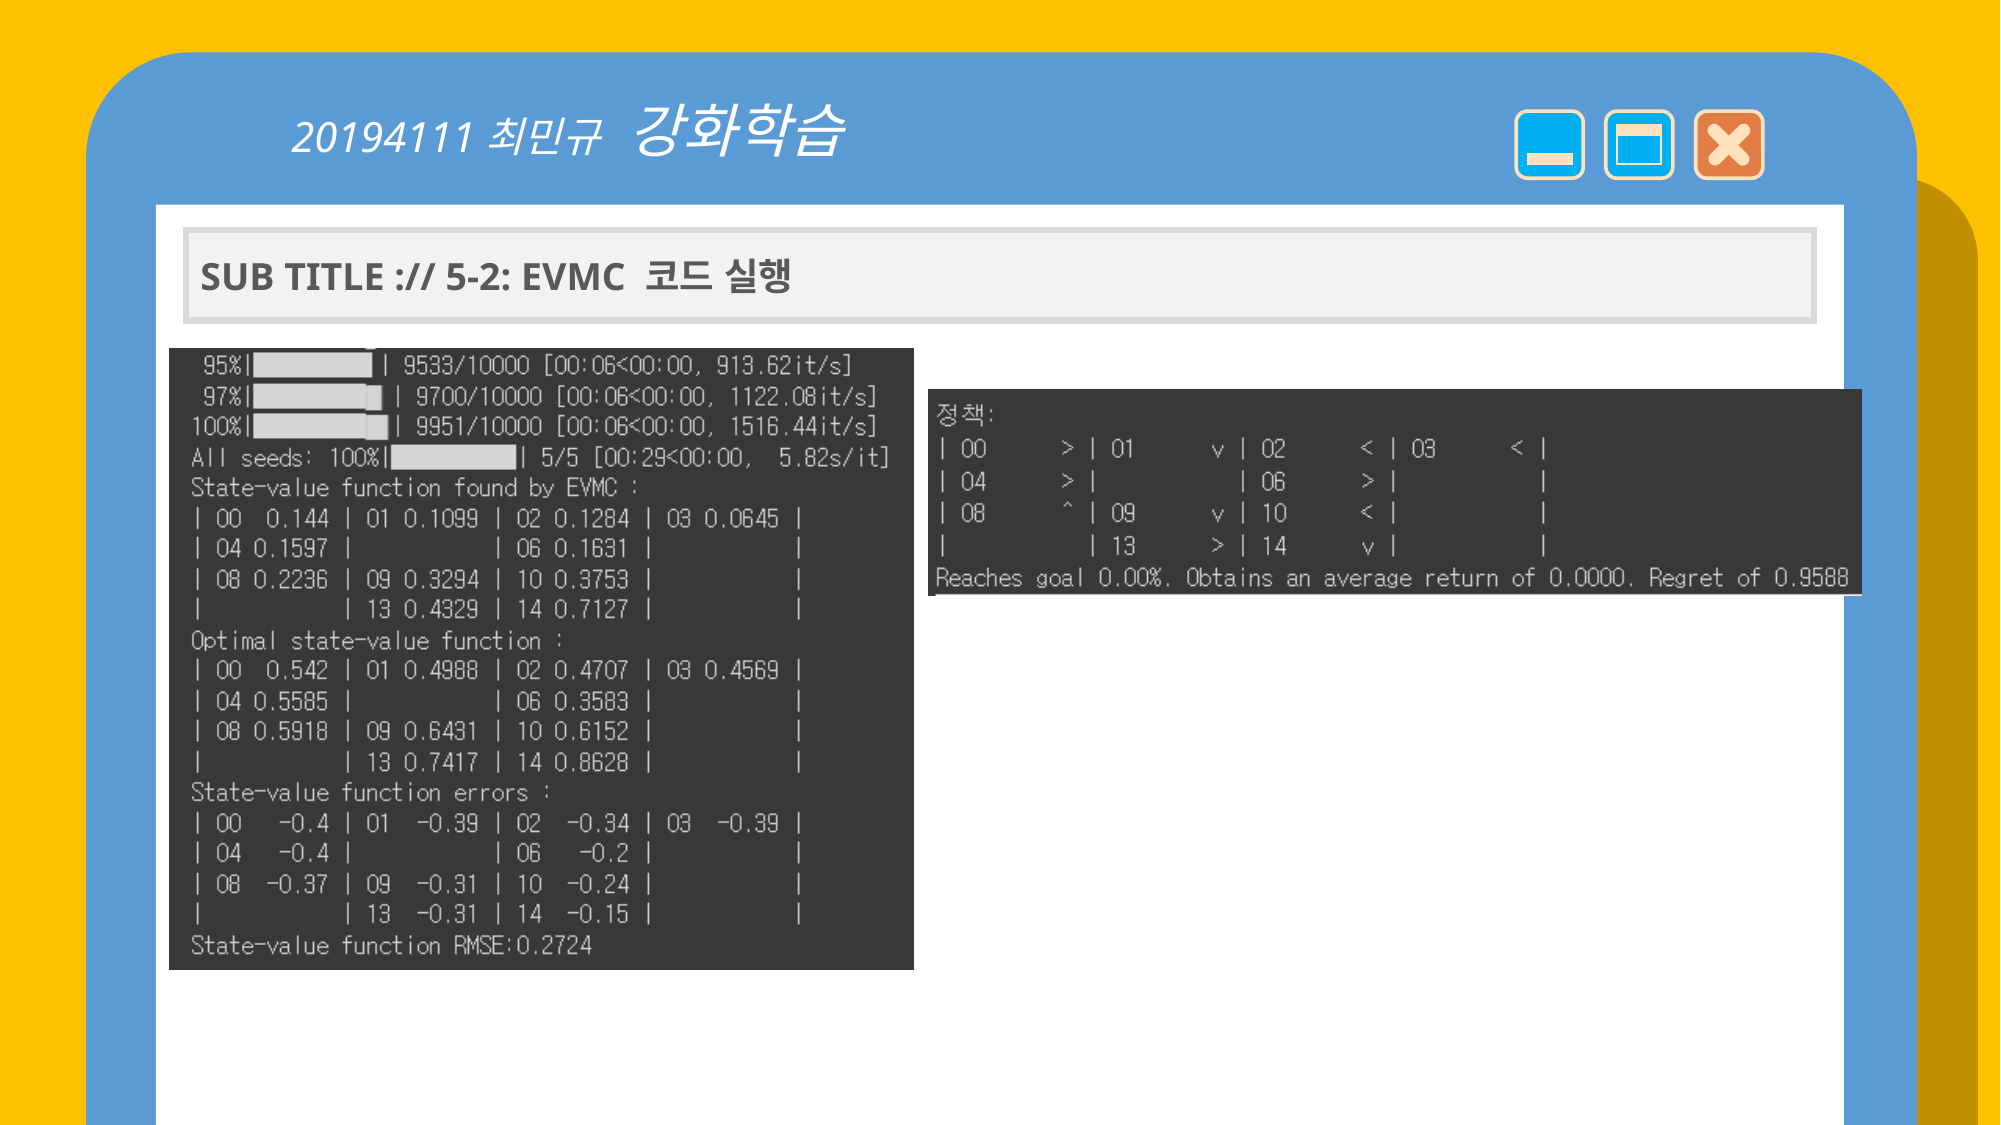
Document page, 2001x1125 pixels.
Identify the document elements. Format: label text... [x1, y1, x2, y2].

text_box [155, 204, 1845, 1125]
picture [928, 389, 1862, 596]
text_box SUB TITLE :// 5-2: EVMC 코드 실행 [185, 229, 1815, 322]
text_box [1919, 179, 1979, 1125]
text_box [85, 51, 1919, 1125]
text_box 20194111최민규 강화학습 [276, 86, 1102, 217]
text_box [1516, 111, 1763, 179]
text_box [125, 77, 1874, 170]
picture [169, 348, 914, 971]
